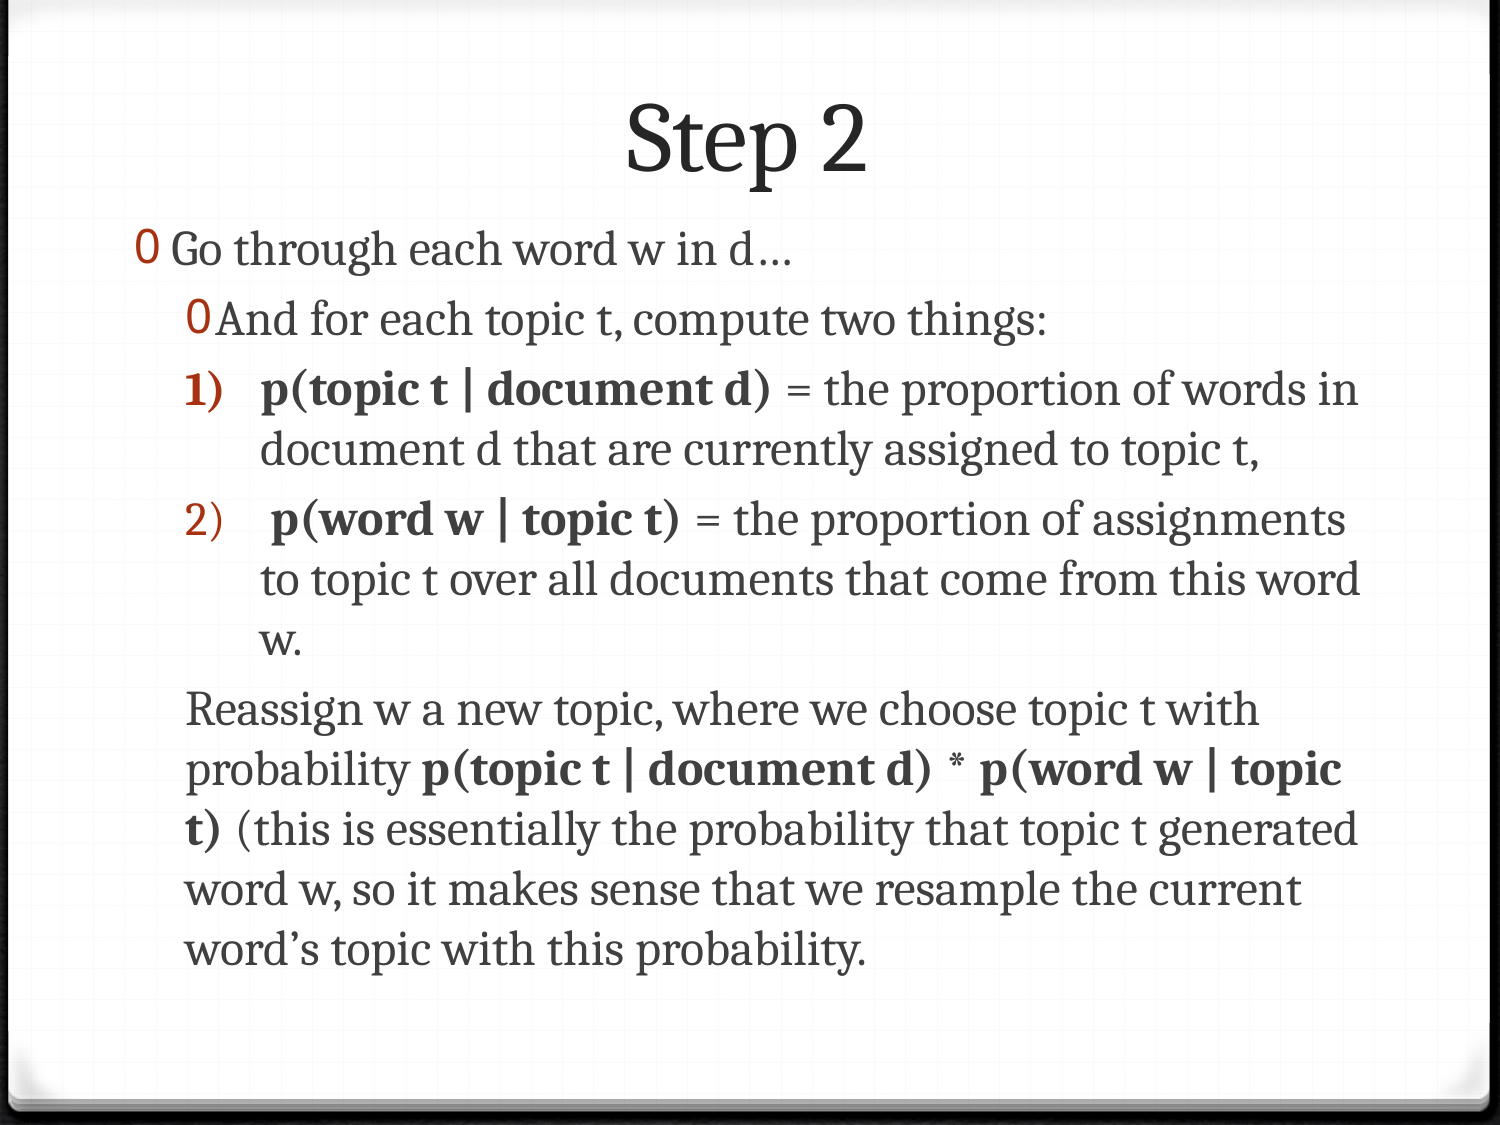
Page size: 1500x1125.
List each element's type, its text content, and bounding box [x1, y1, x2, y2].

title Step 2 [88, 19, 1408, 244]
picture [0, 0, 1500, 1125]
list Go through each word w in d… And for each topic t, compute two things: p(topic t | document d) = the proportion of words in document d that are currently assigned to topic t, p(word w | topic t) = the proportion of assignments to topic t over all documents that come from this word w. Reassign w a new topic, where we choose topic t with probability p(topic t | document d) * p(word w | topic t) (this is essentially the probability that topic t generated word w, so it makes sense that we resample the current word’s topic with this probability. [64, 208, 1400, 1125]
